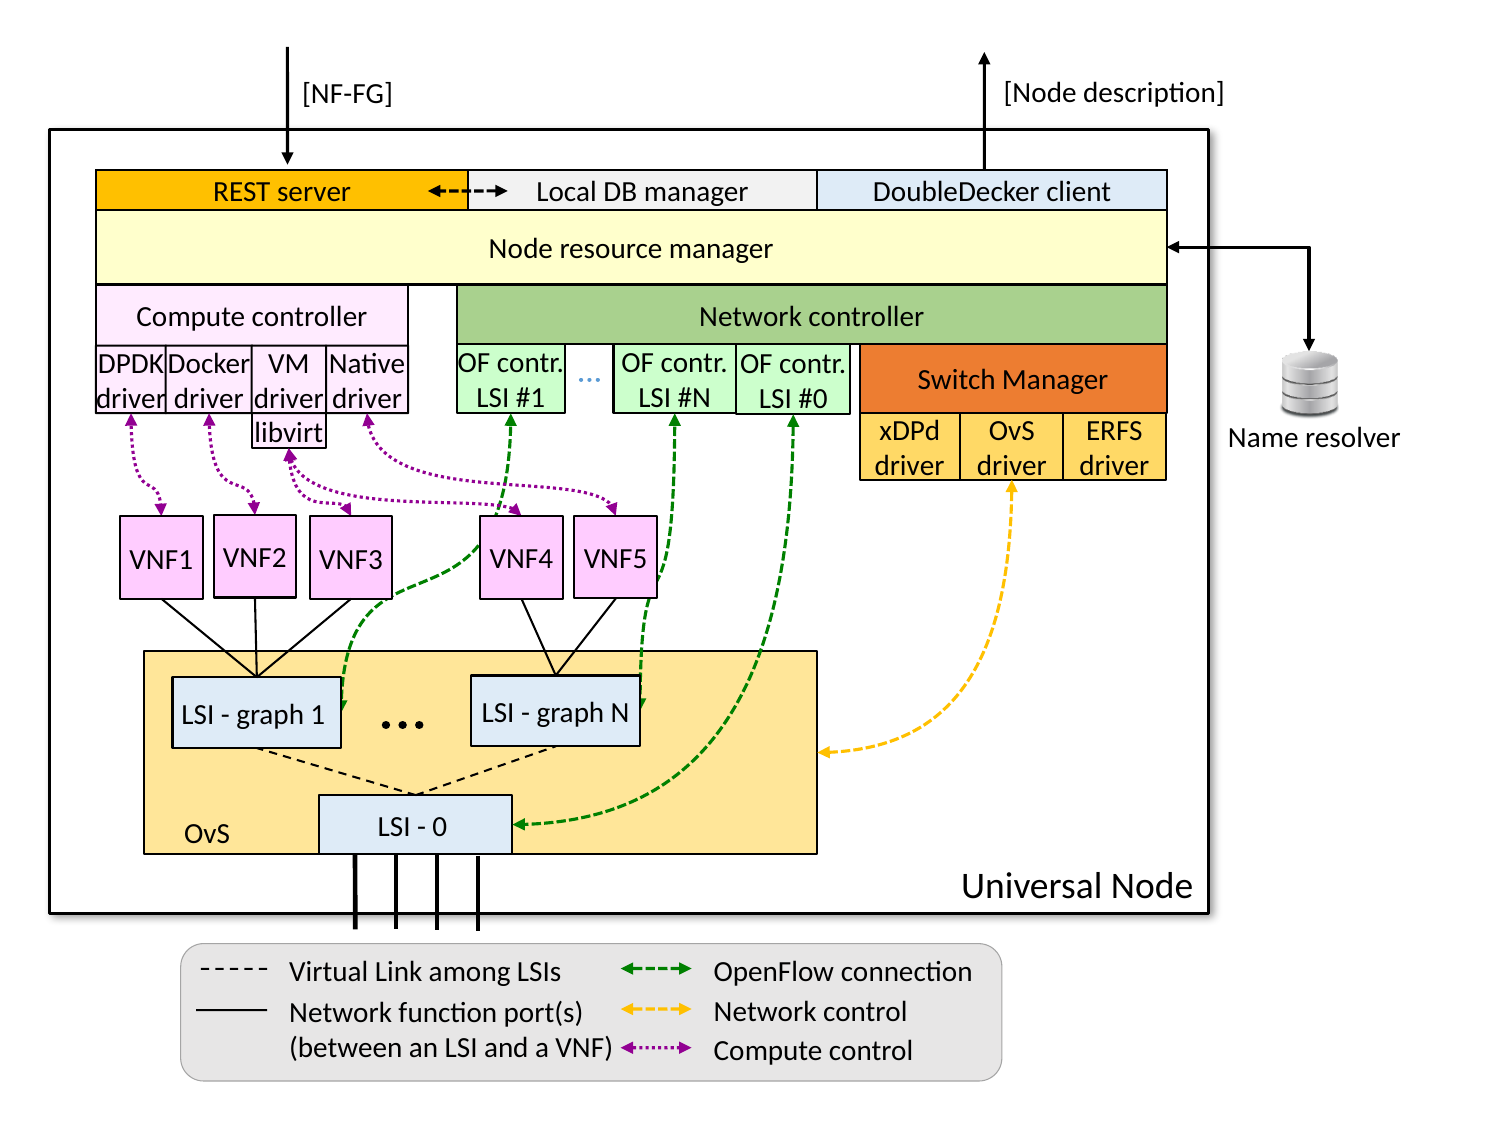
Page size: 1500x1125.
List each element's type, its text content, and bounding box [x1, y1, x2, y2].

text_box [286, 450, 354, 514]
text_box [Node description] [988, 66, 1294, 112]
text_box libvirt [251, 414, 326, 449]
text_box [576, 479, 858, 544]
text_box DoubleDecker client [816, 169, 1168, 211]
text_box VNF2 [213, 514, 276, 598]
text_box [447, 580, 858, 760]
text_box OvS driver [959, 412, 1062, 480]
text_box Universal Node [49, 129, 984, 914]
text_box Node resource manager [95, 209, 1168, 286]
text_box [555, 598, 616, 676]
text_box OF contr. LSI #N [613, 345, 737, 414]
text_box VNF1 [119, 516, 203, 599]
text_box [143, 650, 319, 855]
text_box xDPd driver [859, 412, 959, 480]
text_box Compute control [698, 1033, 925, 1072]
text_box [256, 598, 352, 678]
text_box [491, 184, 508, 198]
text_box [281, 112, 294, 165]
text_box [1185, 228, 1290, 371]
text_box [620, 1041, 636, 1054]
text_box Network controller [456, 284, 1167, 345]
text_box Native driver [327, 345, 409, 414]
text_box OF contr. LSI #0 [736, 345, 851, 415]
text_box [978, 52, 991, 170]
text_box [341, 650, 447, 748]
text_box Switch Manager [859, 345, 1167, 413]
text_box [678, 1041, 692, 1054]
text_box [NF-FG] [287, 66, 593, 112]
text_box Network control [698, 993, 925, 1033]
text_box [440, 340, 543, 589]
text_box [196, 945, 578, 986]
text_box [196, 986, 578, 1034]
text_box Docker driver [165, 345, 251, 414]
text_box Compute controller [95, 286, 409, 345]
text_box LSI - 0 [319, 795, 513, 855]
text_box ERFS driver [1062, 412, 1166, 480]
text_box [161, 598, 256, 678]
picture [1277, 351, 1341, 420]
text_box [415, 746, 556, 795]
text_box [521, 598, 555, 676]
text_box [778, 518, 1051, 714]
text_box [180, 943, 1003, 1082]
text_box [181, 441, 283, 488]
text_box Local DB manager [467, 169, 816, 211]
text_box Universal Node [480, 249, 1209, 914]
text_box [94, 449, 198, 480]
text_box DPDK driver [95, 345, 165, 414]
text_box REST server [95, 169, 467, 209]
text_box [508, 544, 778, 580]
text_box [620, 1002, 636, 1016]
text_box OF contr. LSI #1 [543, 345, 565, 414]
text_box [675, 1002, 692, 1016]
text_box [276, 478, 576, 648]
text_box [256, 748, 416, 796]
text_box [371, 365, 439, 599]
text_box Name resolver [1218, 412, 1410, 460]
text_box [620, 944, 1002, 993]
text_box [427, 184, 446, 198]
text_box Universal Node [985, 129, 1209, 246]
text_box VM driver [251, 345, 327, 414]
text_box OvS [169, 806, 288, 855]
text_box LSI - graph 1 [172, 678, 341, 749]
text_box [513, 760, 818, 855]
